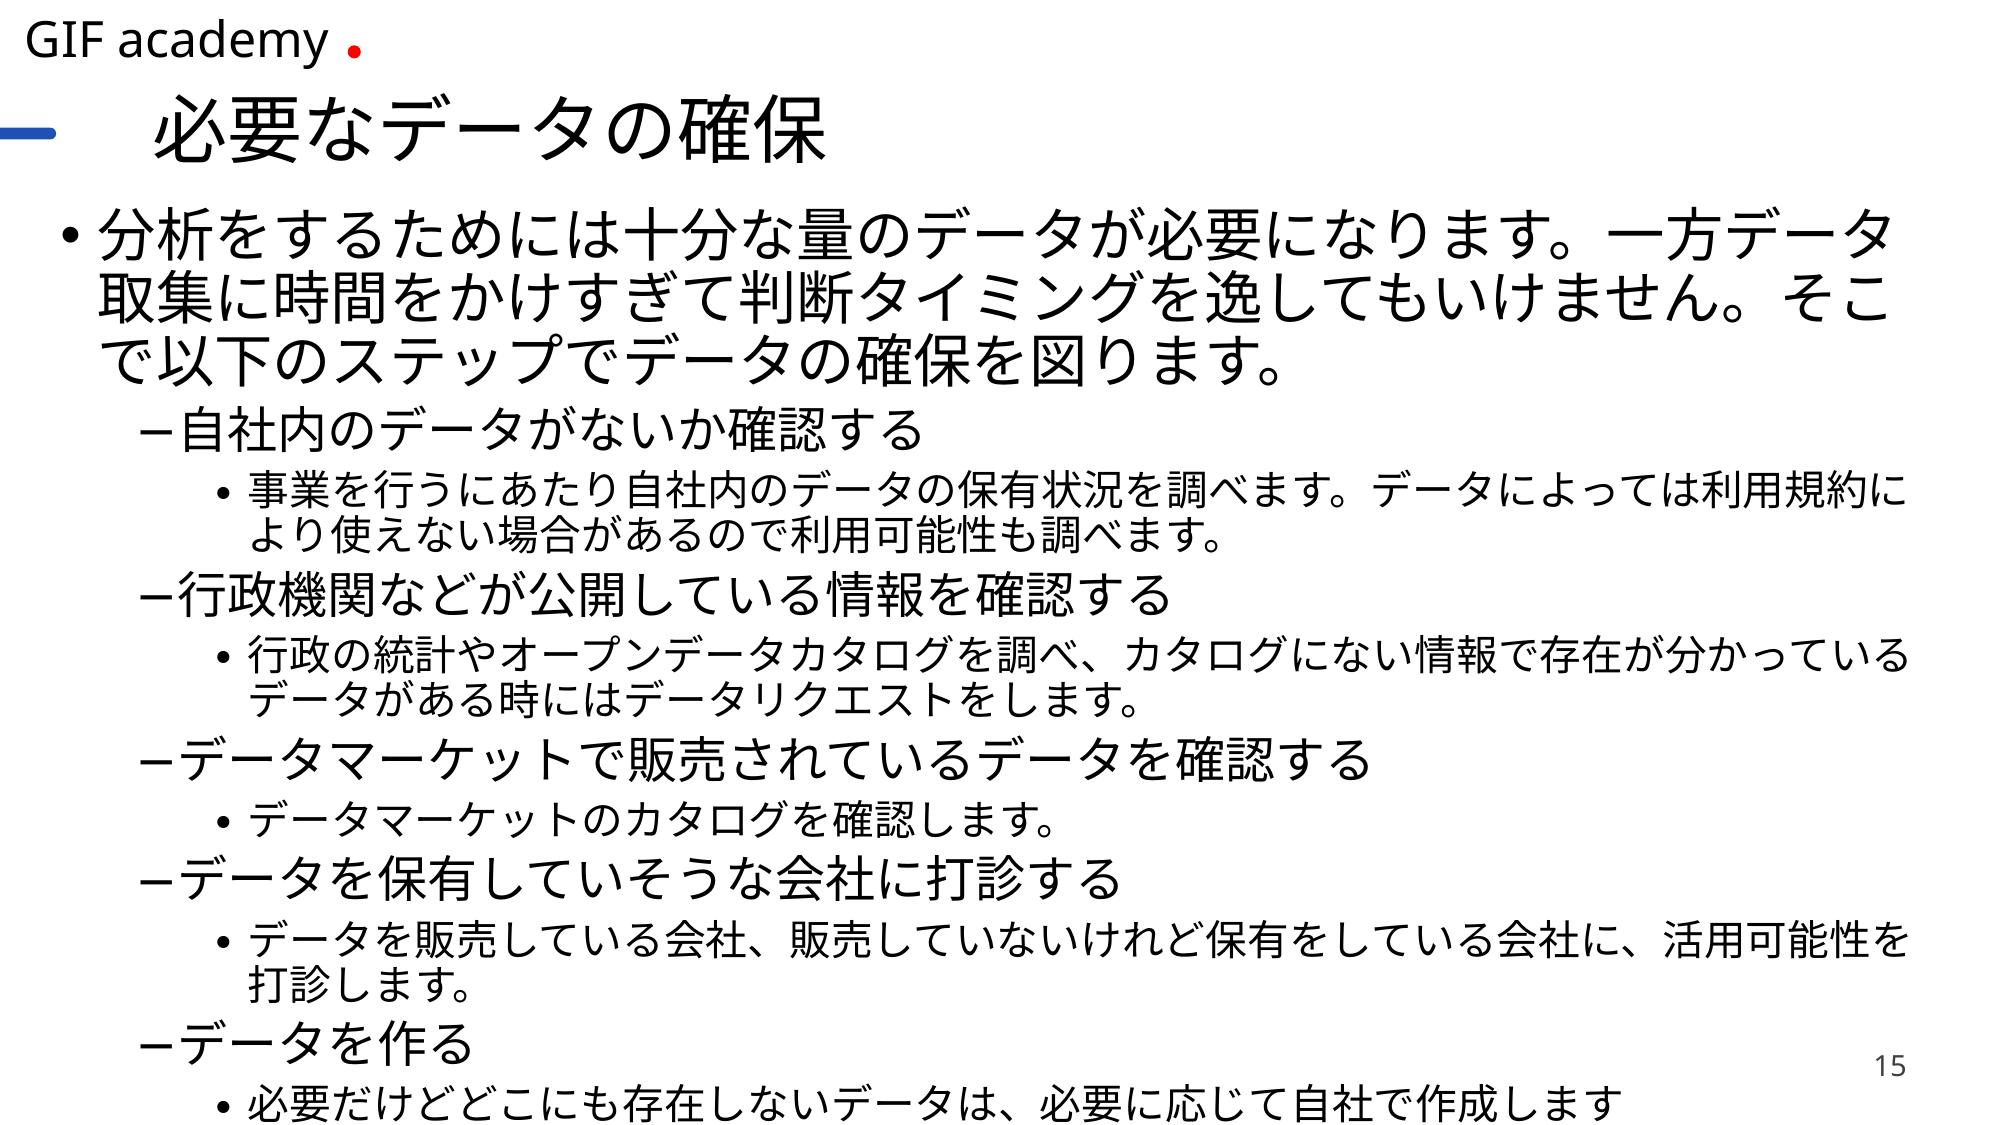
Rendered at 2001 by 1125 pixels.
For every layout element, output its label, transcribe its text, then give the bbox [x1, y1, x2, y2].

title 必要なデータの確保 [137, 85, 1863, 183]
list 分析をするためには十分な量のデータが必要になります。一方データ取集に時間をかけすぎて判断タイミングを逸してもいけません。そこで以下のステップでデータの確保を図ります。 自社内のデータがないか確認する 事業を行うにあたり自社内のデータの保有状況を調べます。データによっては利用規約により使えない場合があるので利用可能性も調べます。 行政機関などが公開している情報を確認する 行政の統計やオープンデータカタログを調べ、カタログにない情報で存在が分かっているデータがある時にはデータリクエストをします。 データマーケットで販売されているデータを確認する データマーケットのカタログを確認します。 データを保有していそうな会社に打診する データを販売している会社、販売していないけれど保有をしている会社に、活用可能性を打診します。 データを作る 必要だけどどこにも存在しないデータは、必要に応じて自社で作成します [45, 198, 1950, 989]
slide_number 15 [1471, 1036, 1922, 1097]
